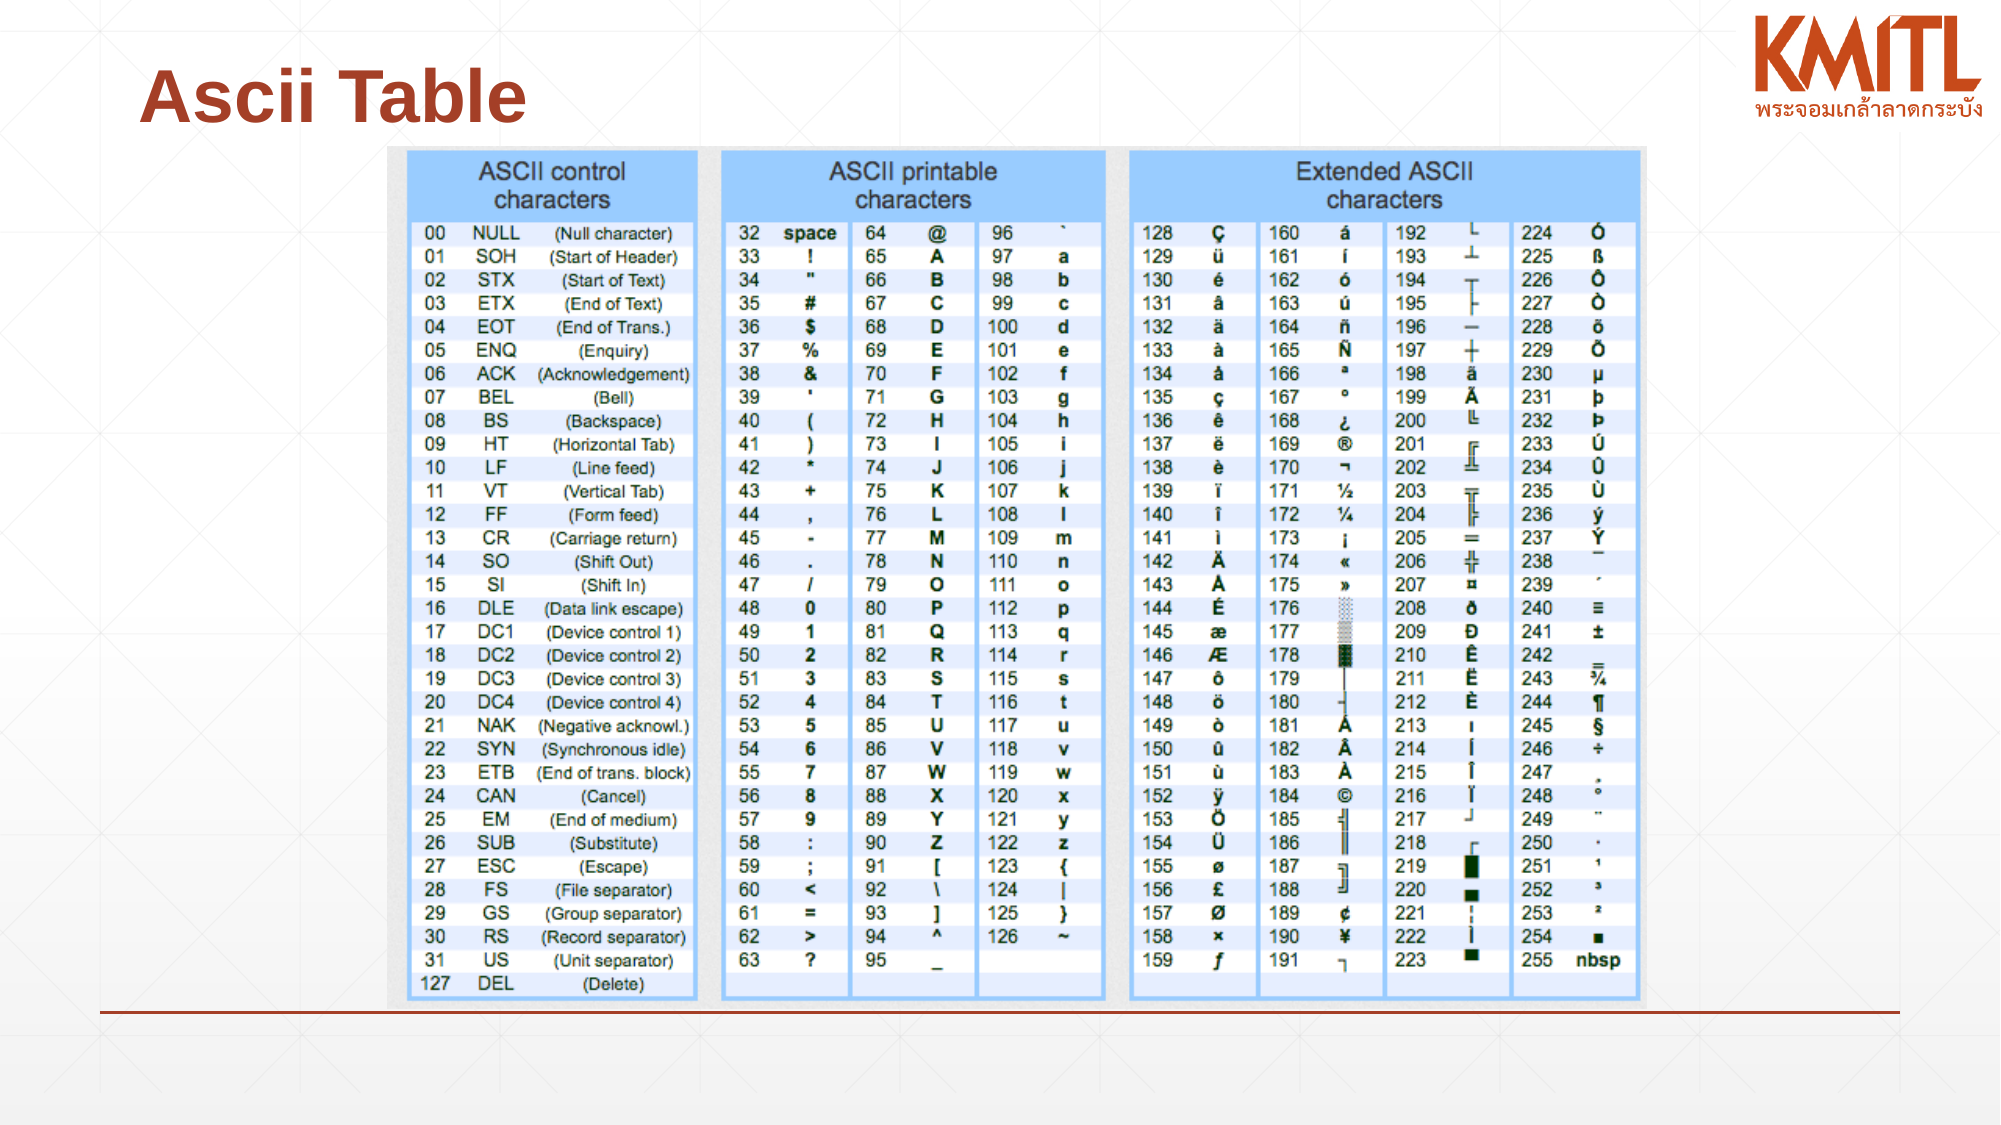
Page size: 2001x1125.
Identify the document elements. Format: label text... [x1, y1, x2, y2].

title Ascii Table [123, 17, 1699, 147]
picture [387, 146, 1647, 1009]
picture [1736, 0, 2000, 132]
